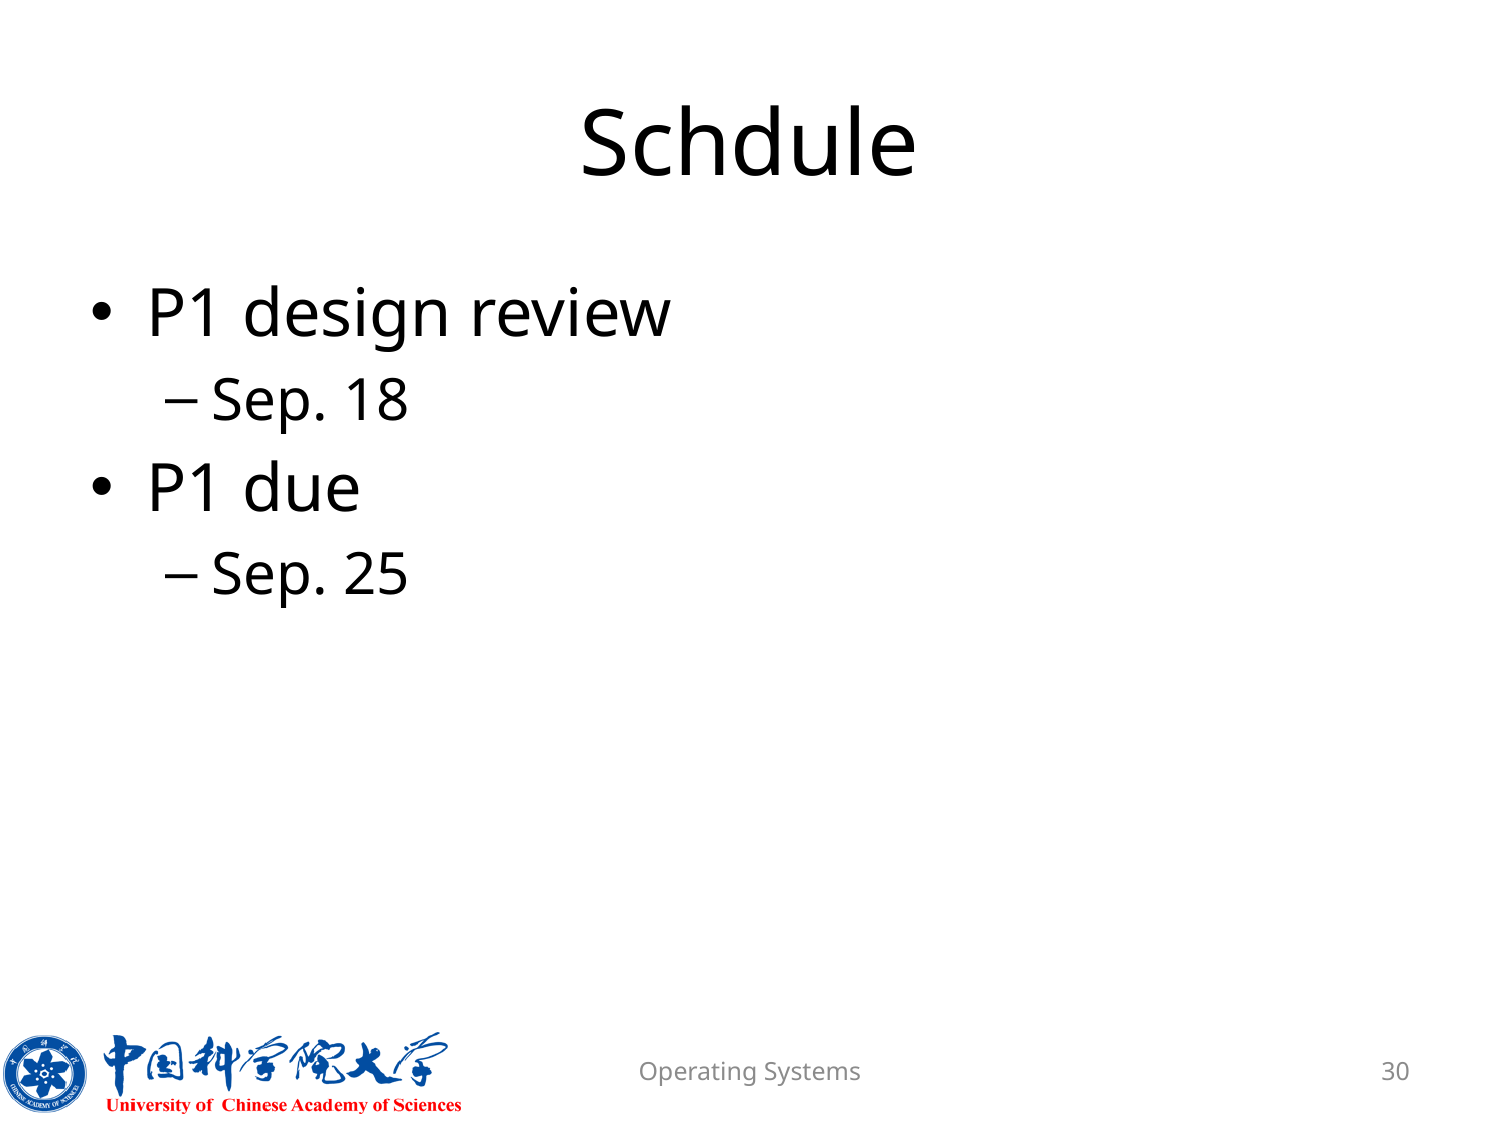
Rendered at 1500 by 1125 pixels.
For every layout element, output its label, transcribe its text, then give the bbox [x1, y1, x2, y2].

slide_number 30 [1074, 1042, 1425, 1103]
picture [0, 1023, 467, 1125]
title Schdule [75, 45, 1425, 233]
list P1 design review Sep. 18 P1 due Sep. 25 [75, 262, 1425, 1005]
footer Operating Systems [512, 1042, 988, 1103]
